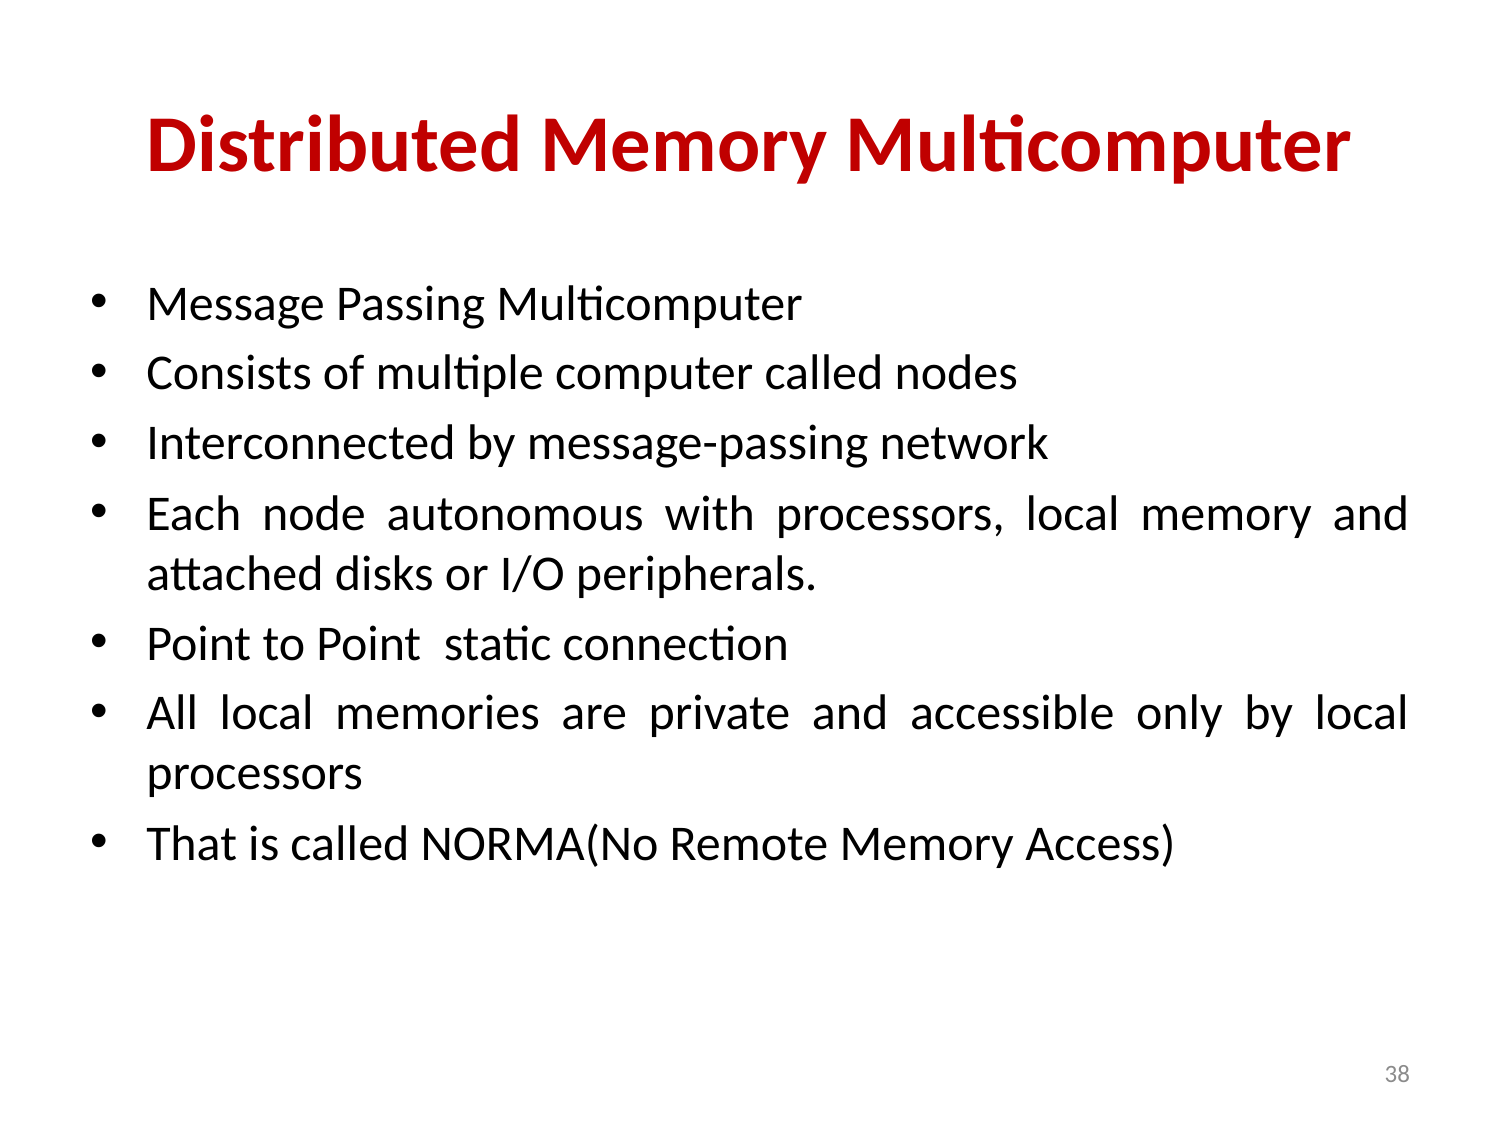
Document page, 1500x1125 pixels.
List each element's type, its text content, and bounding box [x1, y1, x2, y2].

slide_number 38 [1074, 1042, 1425, 1103]
list Message Passing Multicomputer Consists of multiple computer called nodes Interconnected by message-passing network Each node autonomous with processors, local memory and attached disks or I/O peripherals. Point to Point static connection All local memories are private and accessible only by local processors That is called NORMA(No Remote Memory Access) [75, 262, 1425, 1005]
title Distributed Memory Multicomputer [75, 45, 1425, 233]
